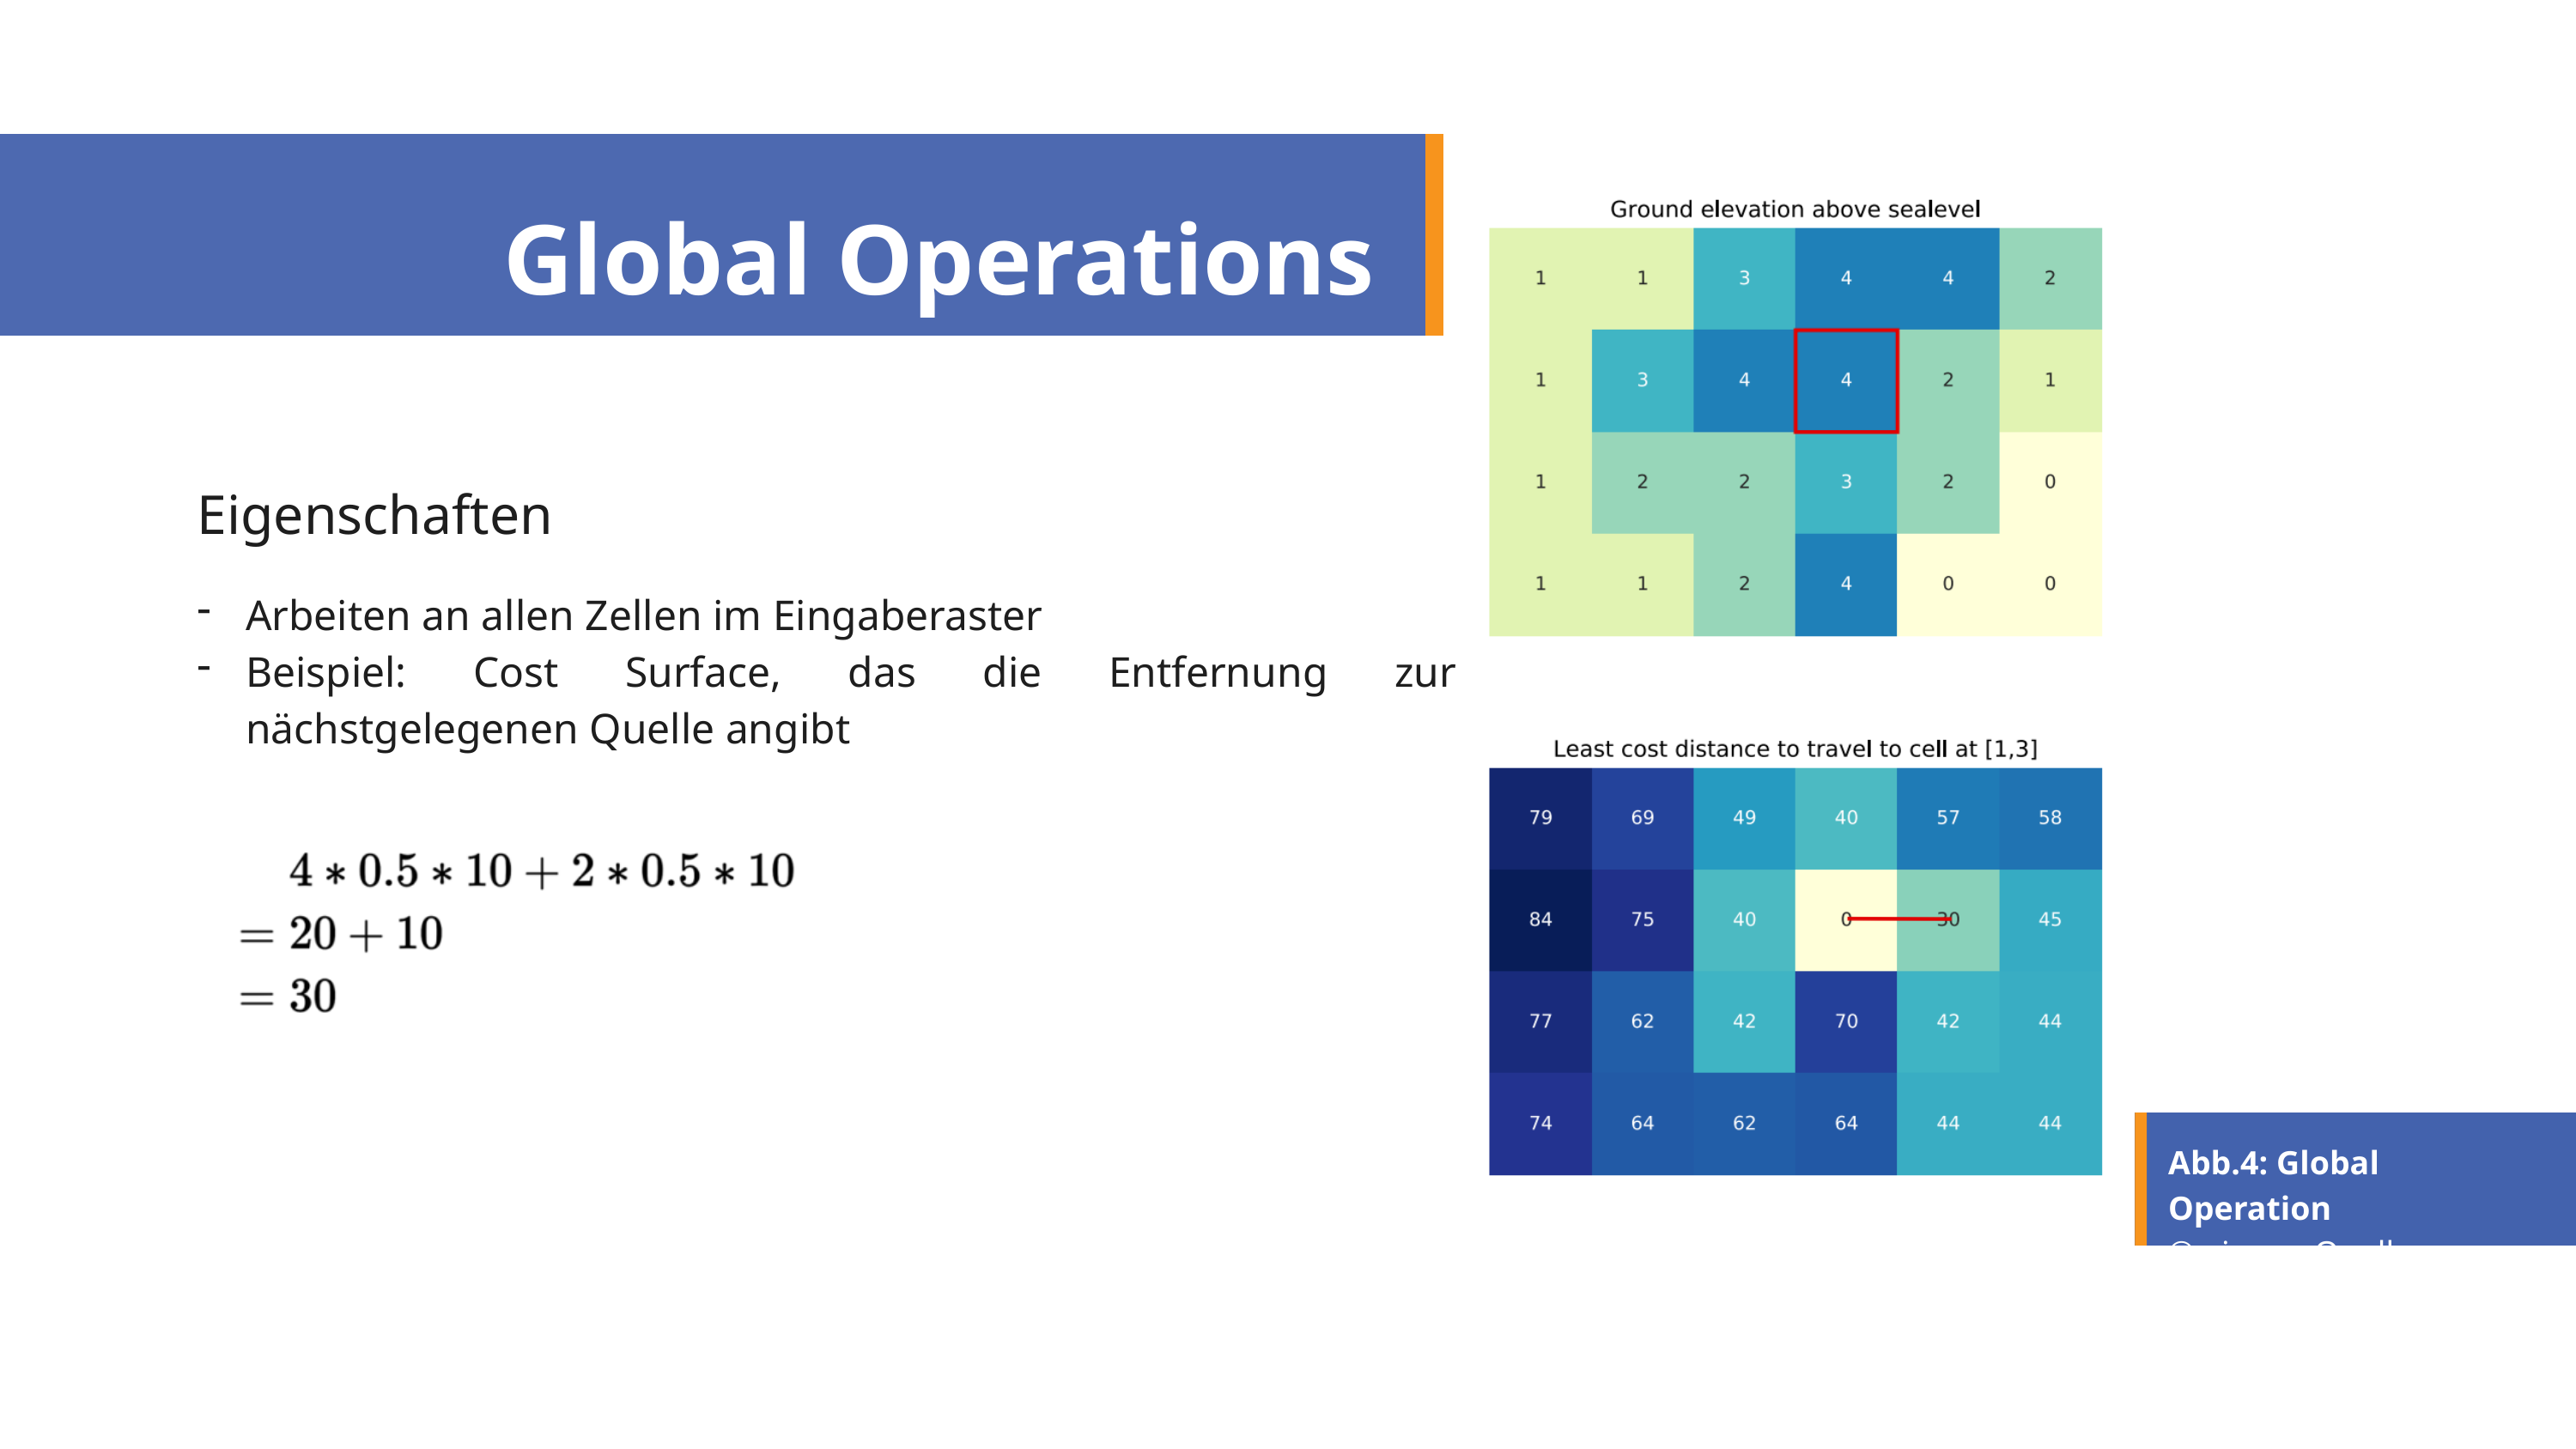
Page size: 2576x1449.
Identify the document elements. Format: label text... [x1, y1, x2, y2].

text_box Arbeiten an allen Zellen im Eingaberaster Beispiel: Cost Surface, das die Entfernung zur nächstgelegenen Quelle angibt [197, 582, 1458, 1270]
picture [1474, 189, 2118, 1191]
picture [2132, 1113, 2576, 1246]
text_box Eigenschaften [197, 469, 1283, 555]
picture [0, 133, 1443, 336]
picture [228, 819, 836, 1059]
